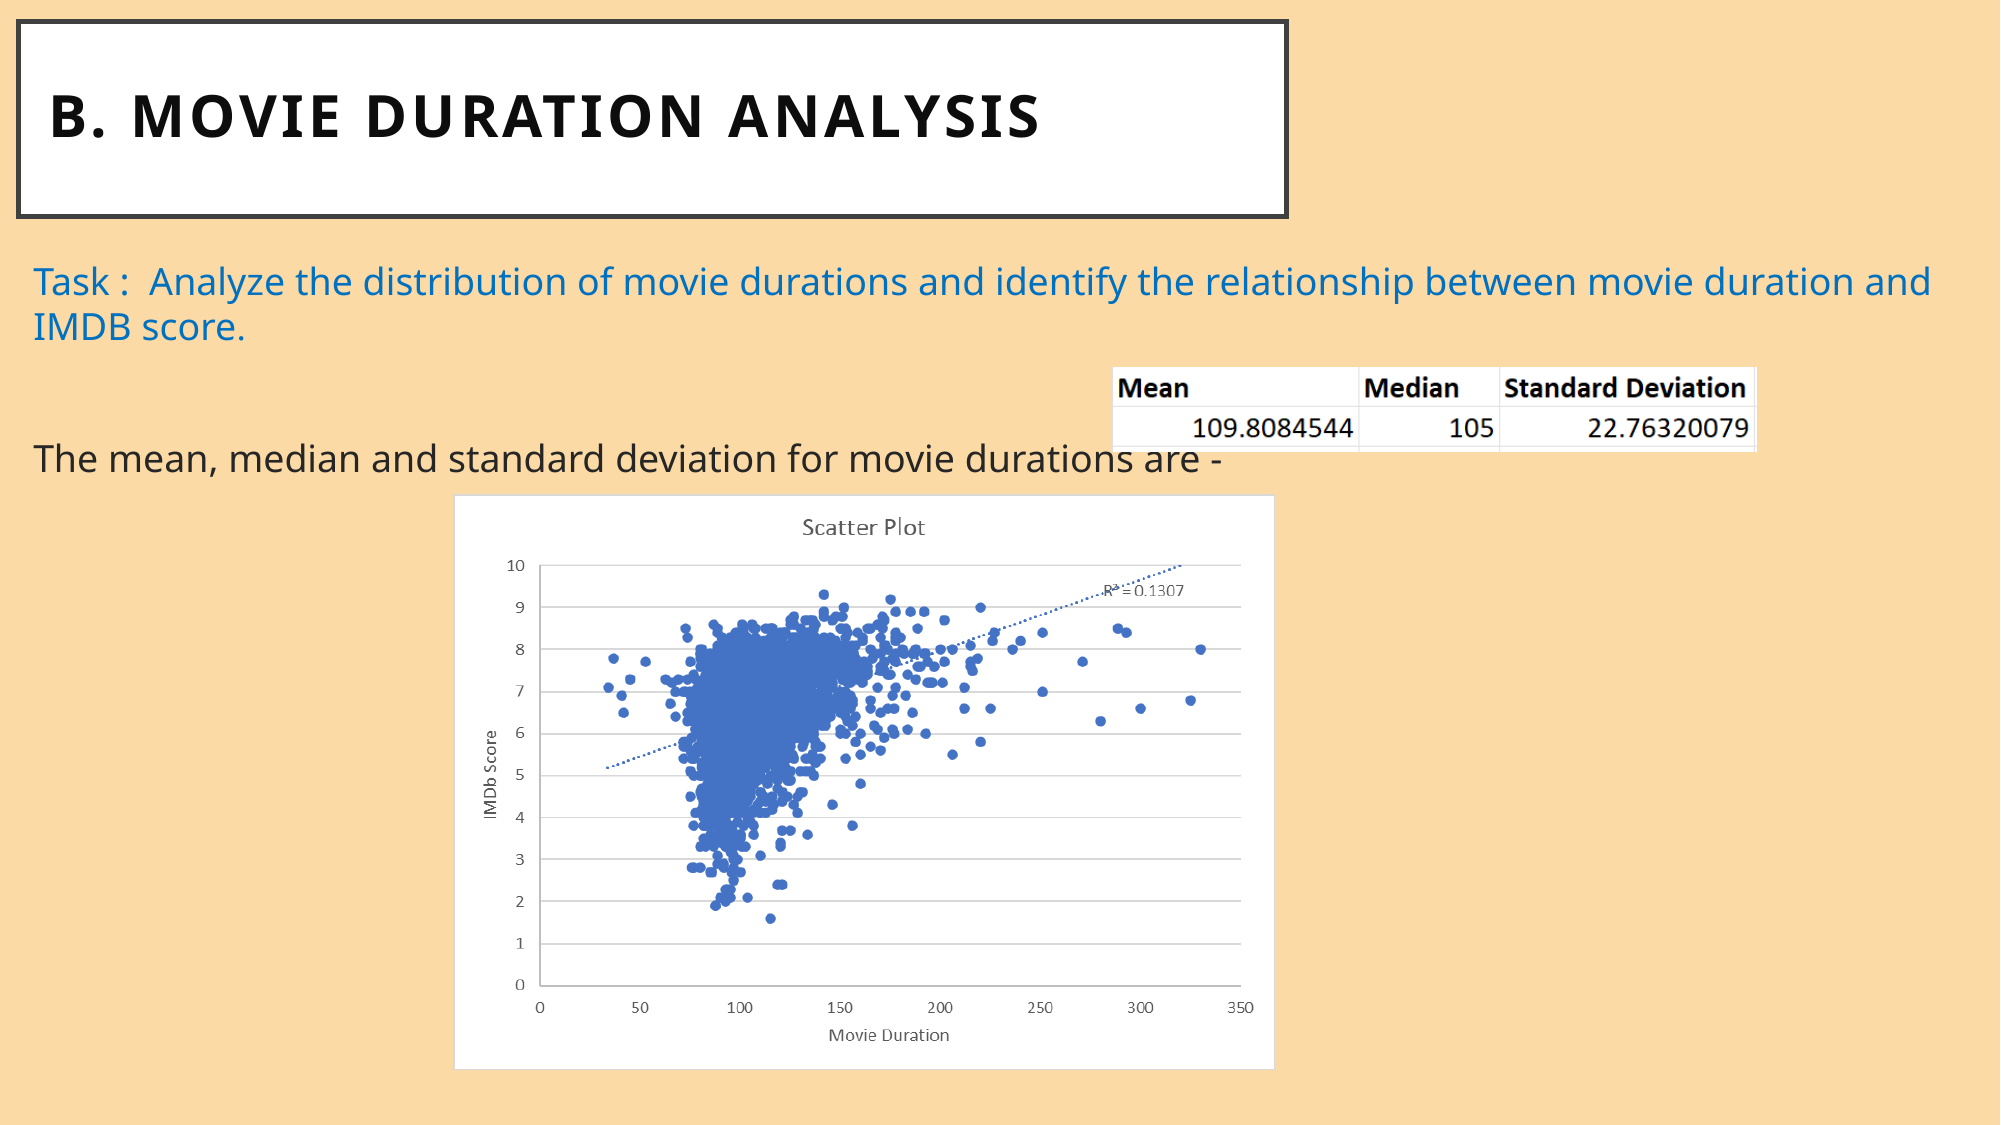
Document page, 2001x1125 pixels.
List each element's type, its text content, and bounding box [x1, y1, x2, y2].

list Task : Analyze the distribution of movie durations and identify the relationship between movie duration and IMDB score. The mean, median and standard deviation for movie durations are - [18, 250, 1985, 1114]
title B. Movie Duration Analysis [16, 19, 1289, 219]
picture [453, 494, 1275, 1070]
picture [1111, 367, 1757, 452]
